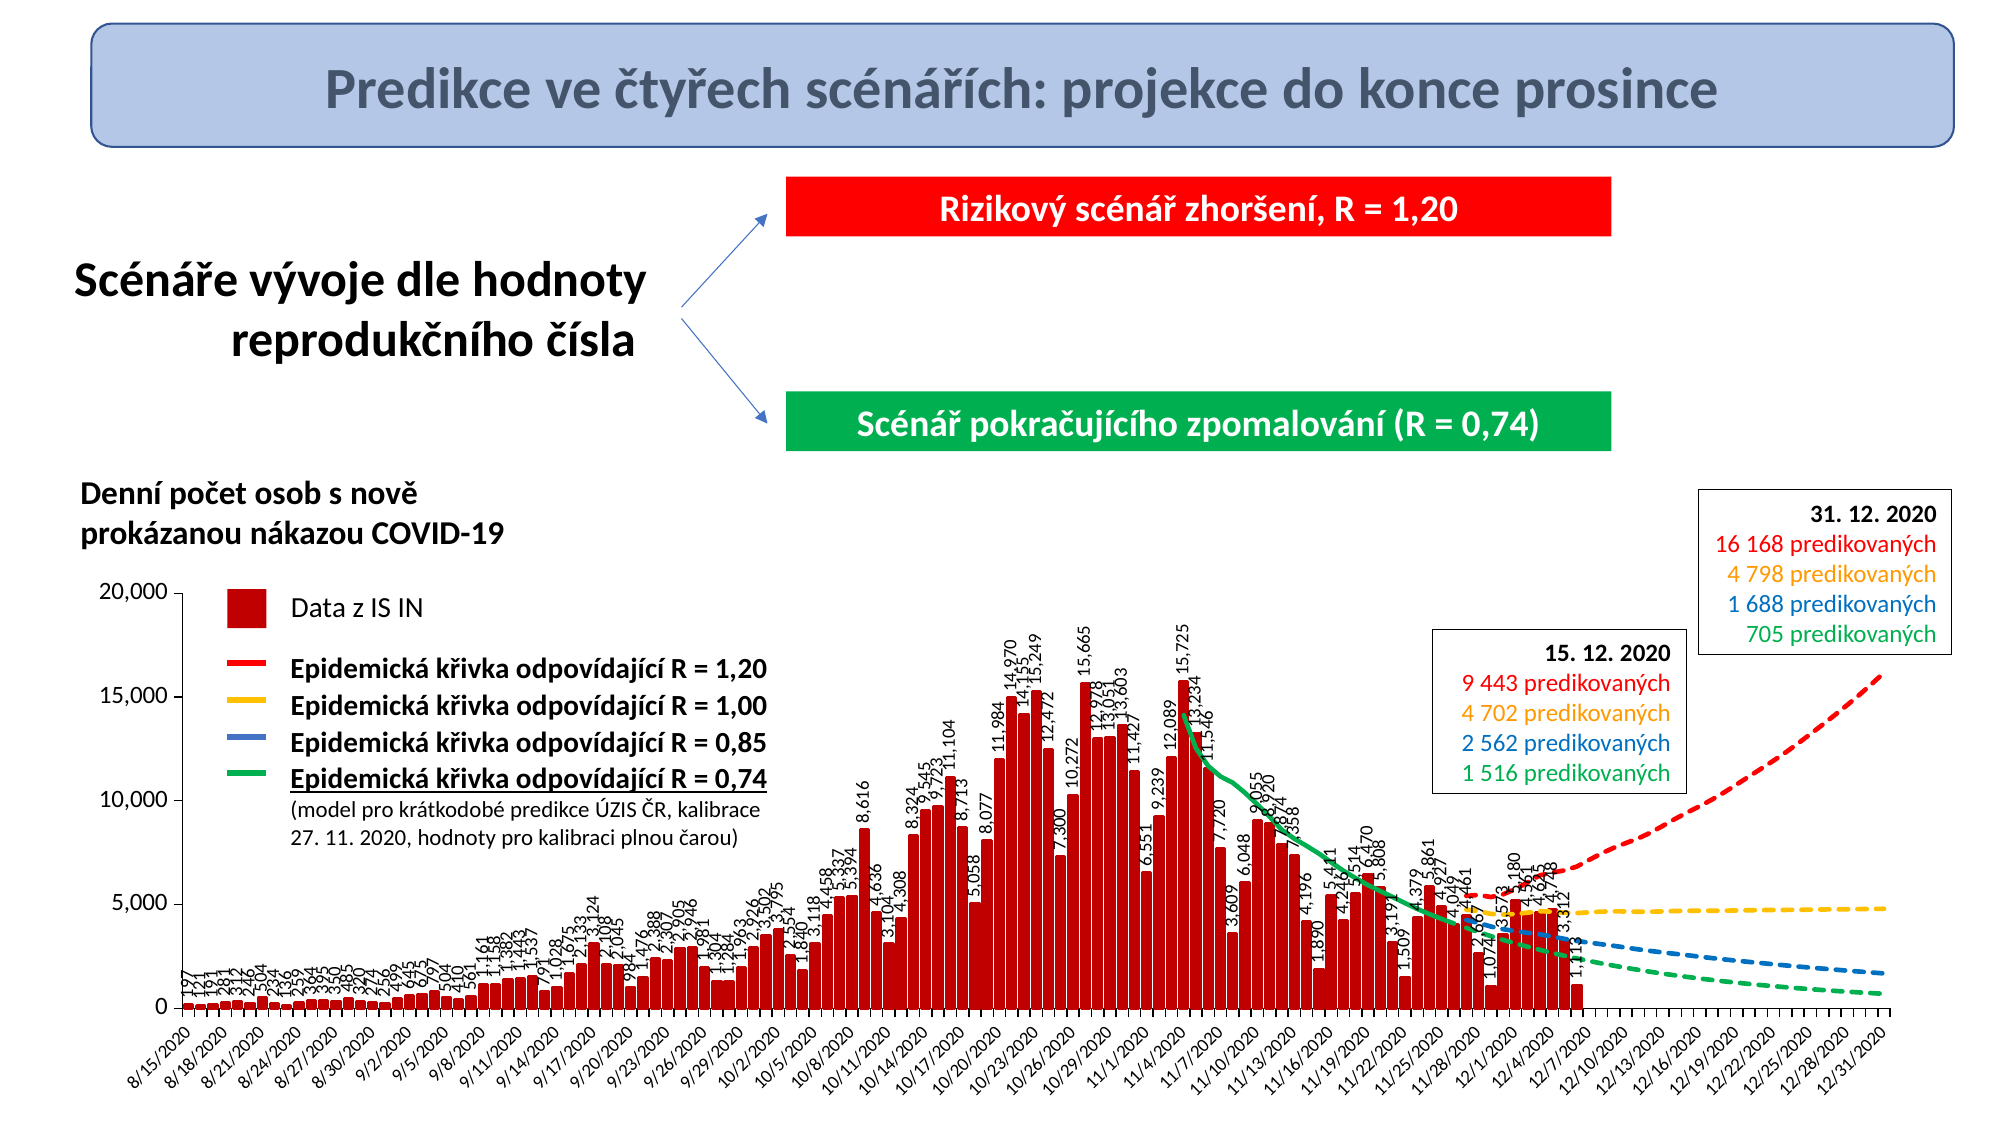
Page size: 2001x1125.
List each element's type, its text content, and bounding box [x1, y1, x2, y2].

text_box Scénáře vývoje dle hodnoty reprodukčního čísla [28, 238, 663, 374]
text_box Rizikový scénář zhoršení, R = 1,20 [786, 176, 1612, 237]
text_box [681, 318, 768, 424]
text_box 31. 12. 2020 16 168 predikovaných 4 798 predikovaných 1 688 predikovaných 705 predikovaných [1698, 489, 1952, 655]
chart [65, 533, 1929, 1116]
text_box Predikce ve čtyřech scénářích: projekce do konce prosince [90, 22, 1955, 148]
text_box Denní počet osob s nově prokázanou nákazou COVID-19 [65, 463, 554, 533]
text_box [681, 213, 768, 308]
text_box Scénář pokračujícího zpomalování (R = 0,74) [786, 391, 1612, 452]
